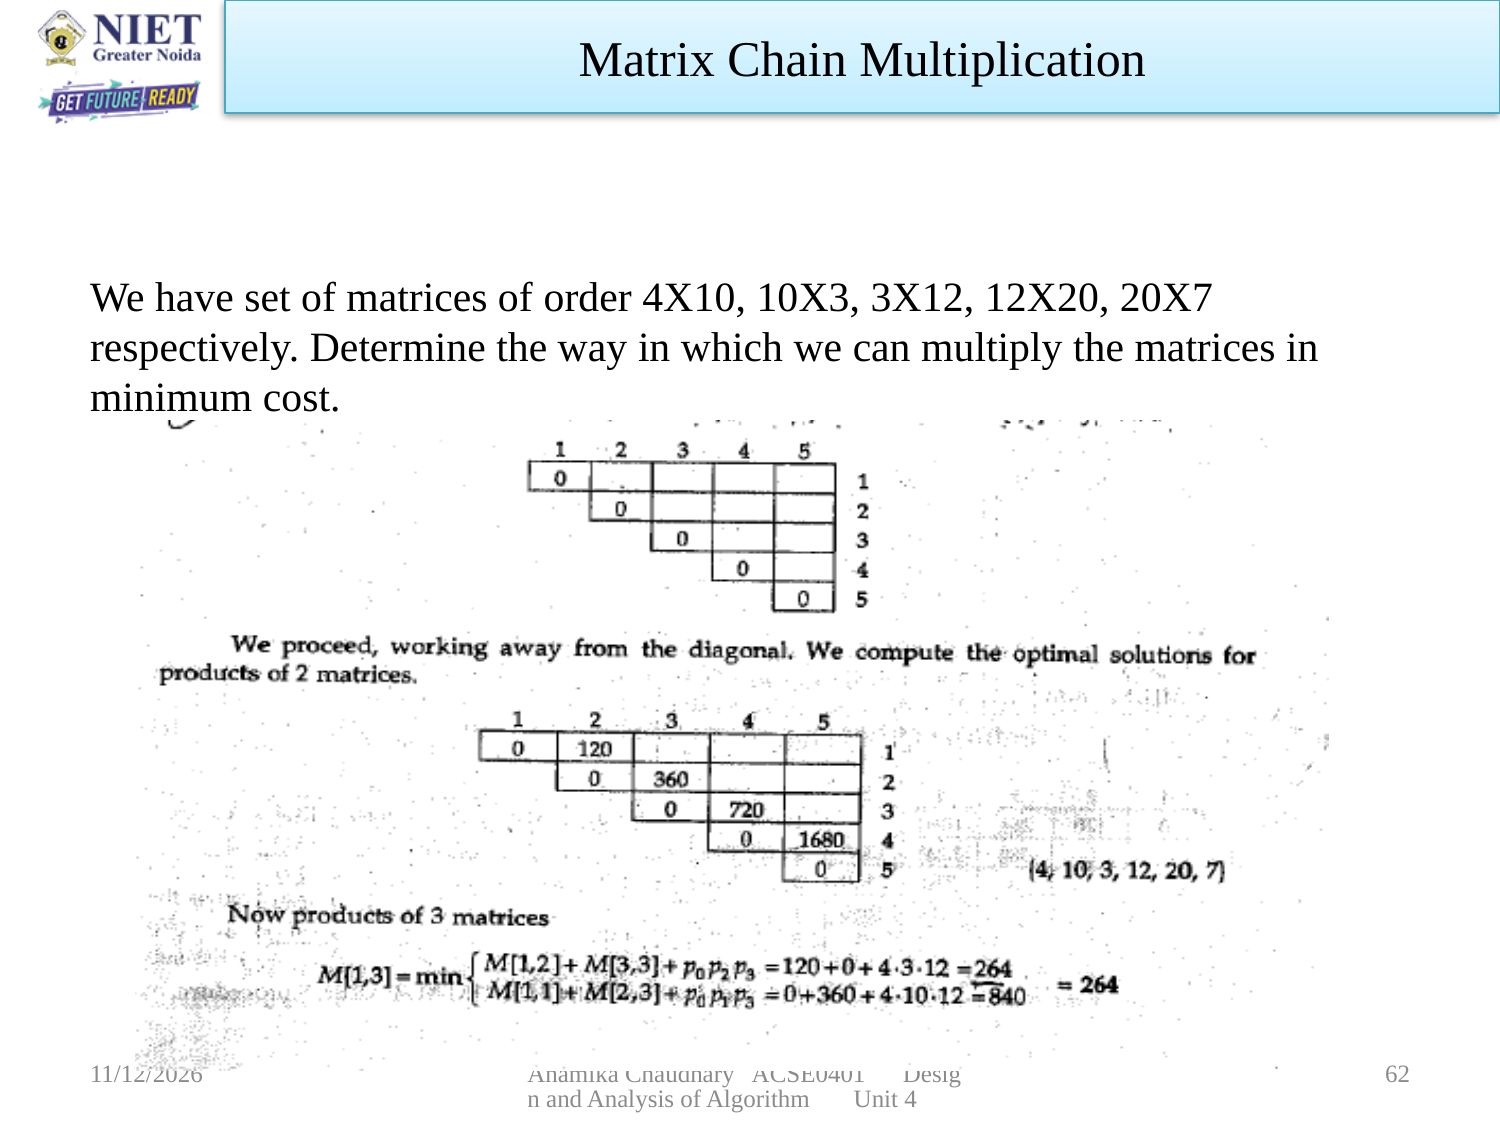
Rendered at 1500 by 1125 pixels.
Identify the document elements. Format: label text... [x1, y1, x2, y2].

text_box Matrix Chain Multiplication [238, 0, 1500, 114]
footer Anamika Chaudhary ACSE0401 Design and Analysis of Algorithm Unit 4 [512, 1079, 988, 1103]
picture [135, 420, 1329, 1071]
picture [0, 0, 238, 135]
slide_number 62 [1074, 1042, 1425, 1103]
list We have set of matrices of order 4X10, 10X3, 3X12, 12X20, 20X7 respectively. Determine the way in which we can multiply the matrices in minimum cost. [75, 262, 1425, 1005]
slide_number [75, 1042, 425, 1103]
